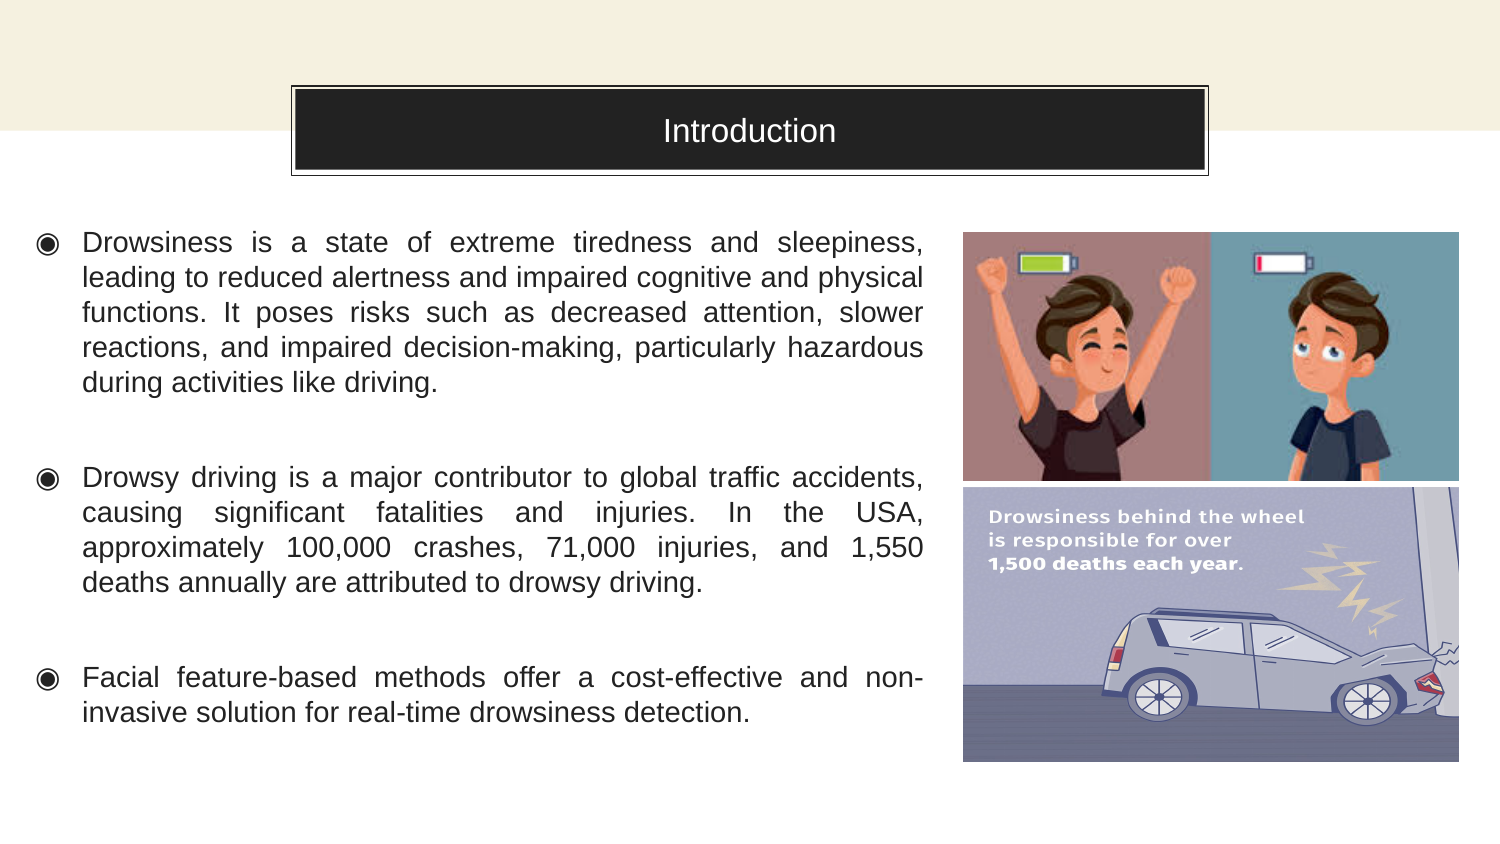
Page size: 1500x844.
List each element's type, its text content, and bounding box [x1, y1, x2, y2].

picture [963, 232, 1460, 482]
list Drowsiness is a state of extreme tiredness and sleepiness, leading to reduced alertness and impaired cognitive and physical functions. It poses risks such as decreased attention, slower reactions, and impaired decision-making, particularly hazardous during activities like driving. Drowsy driving is a major contributor to global traffic accidents, causing significant fatalities and injuries. In the USA, approximately 100,000 crashes, 71,000 injuries, and 1,550 deaths annually are attributed to drowsy driving. Facial feature-based methods offer a cost-effective and non-invasive solution for real-time drowsiness detection. [20, 208, 941, 768]
picture [963, 487, 1460, 762]
title Introduction [295, 89, 1205, 170]
